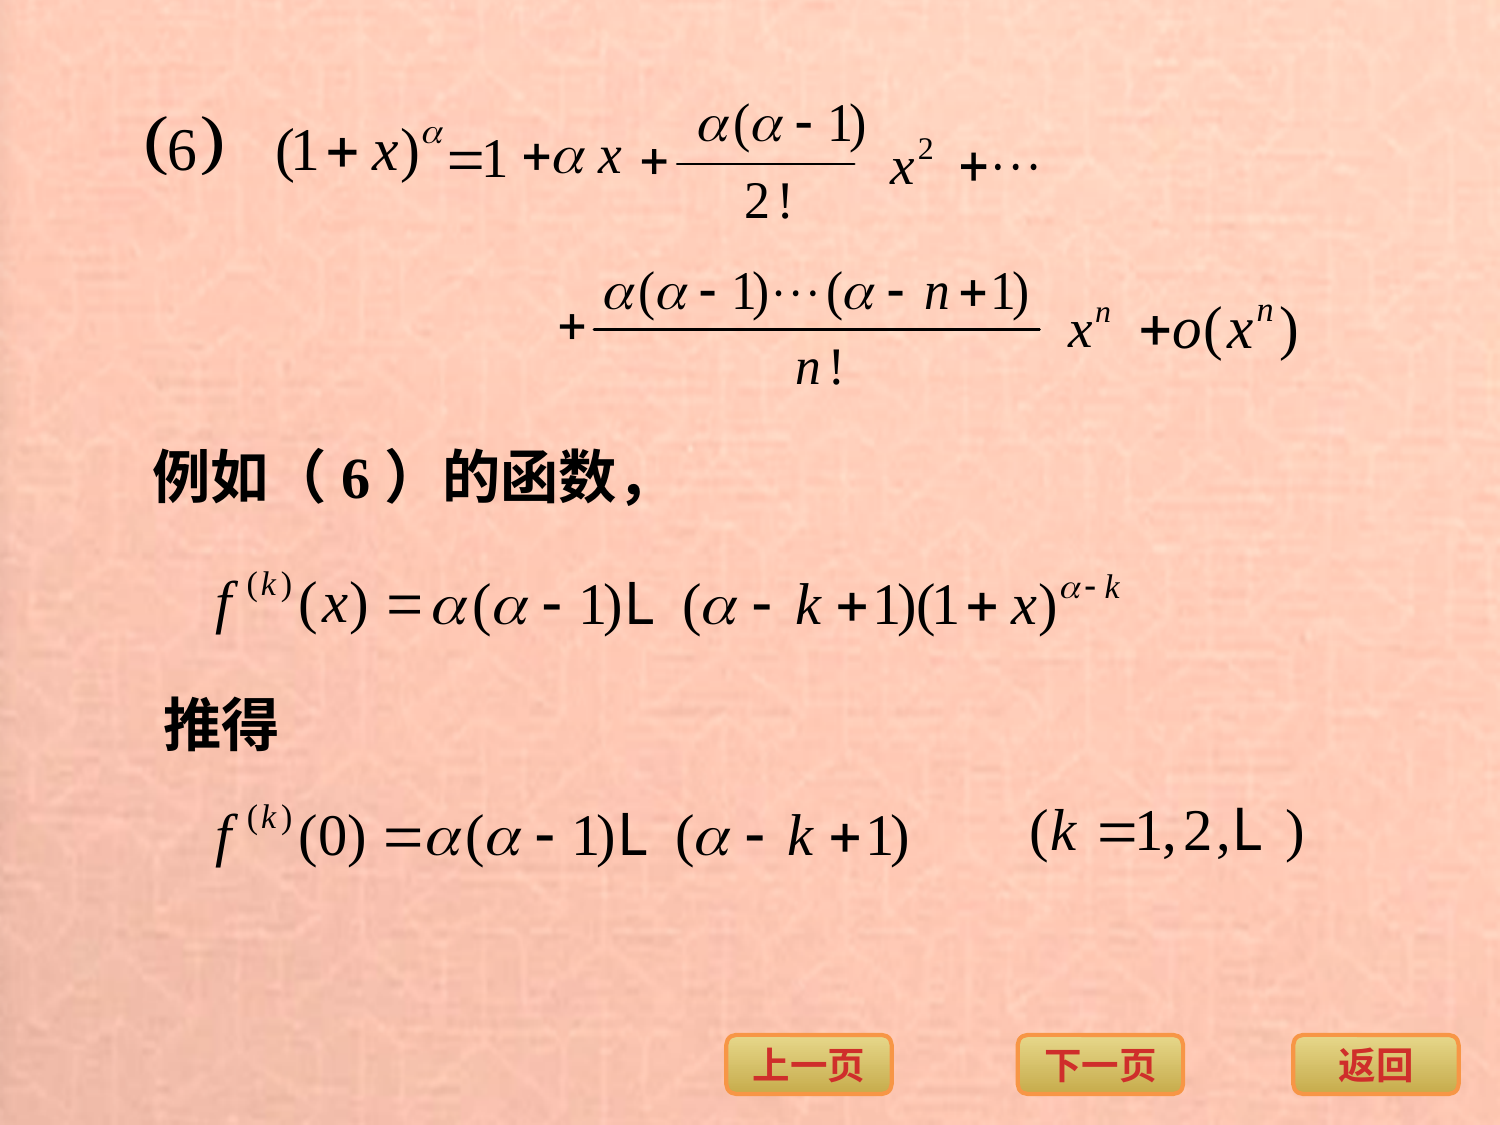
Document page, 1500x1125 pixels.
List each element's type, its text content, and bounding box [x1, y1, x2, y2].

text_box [690, 91, 878, 165]
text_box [1026, 803, 1311, 870]
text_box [548, 259, 1052, 410]
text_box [631, 93, 867, 244]
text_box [429, 567, 1134, 644]
text_box 推得 [148, 680, 295, 766]
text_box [596, 259, 1039, 333]
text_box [1057, 287, 1122, 362]
picture [0, 0, 1500, 1125]
text_box 例如（6）的函数， [137, 432, 691, 518]
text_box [201, 798, 916, 875]
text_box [435, 125, 514, 187]
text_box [879, 125, 945, 199]
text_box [1135, 290, 1303, 369]
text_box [142, 111, 450, 197]
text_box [141, 564, 420, 642]
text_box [950, 139, 1050, 195]
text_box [513, 131, 626, 197]
